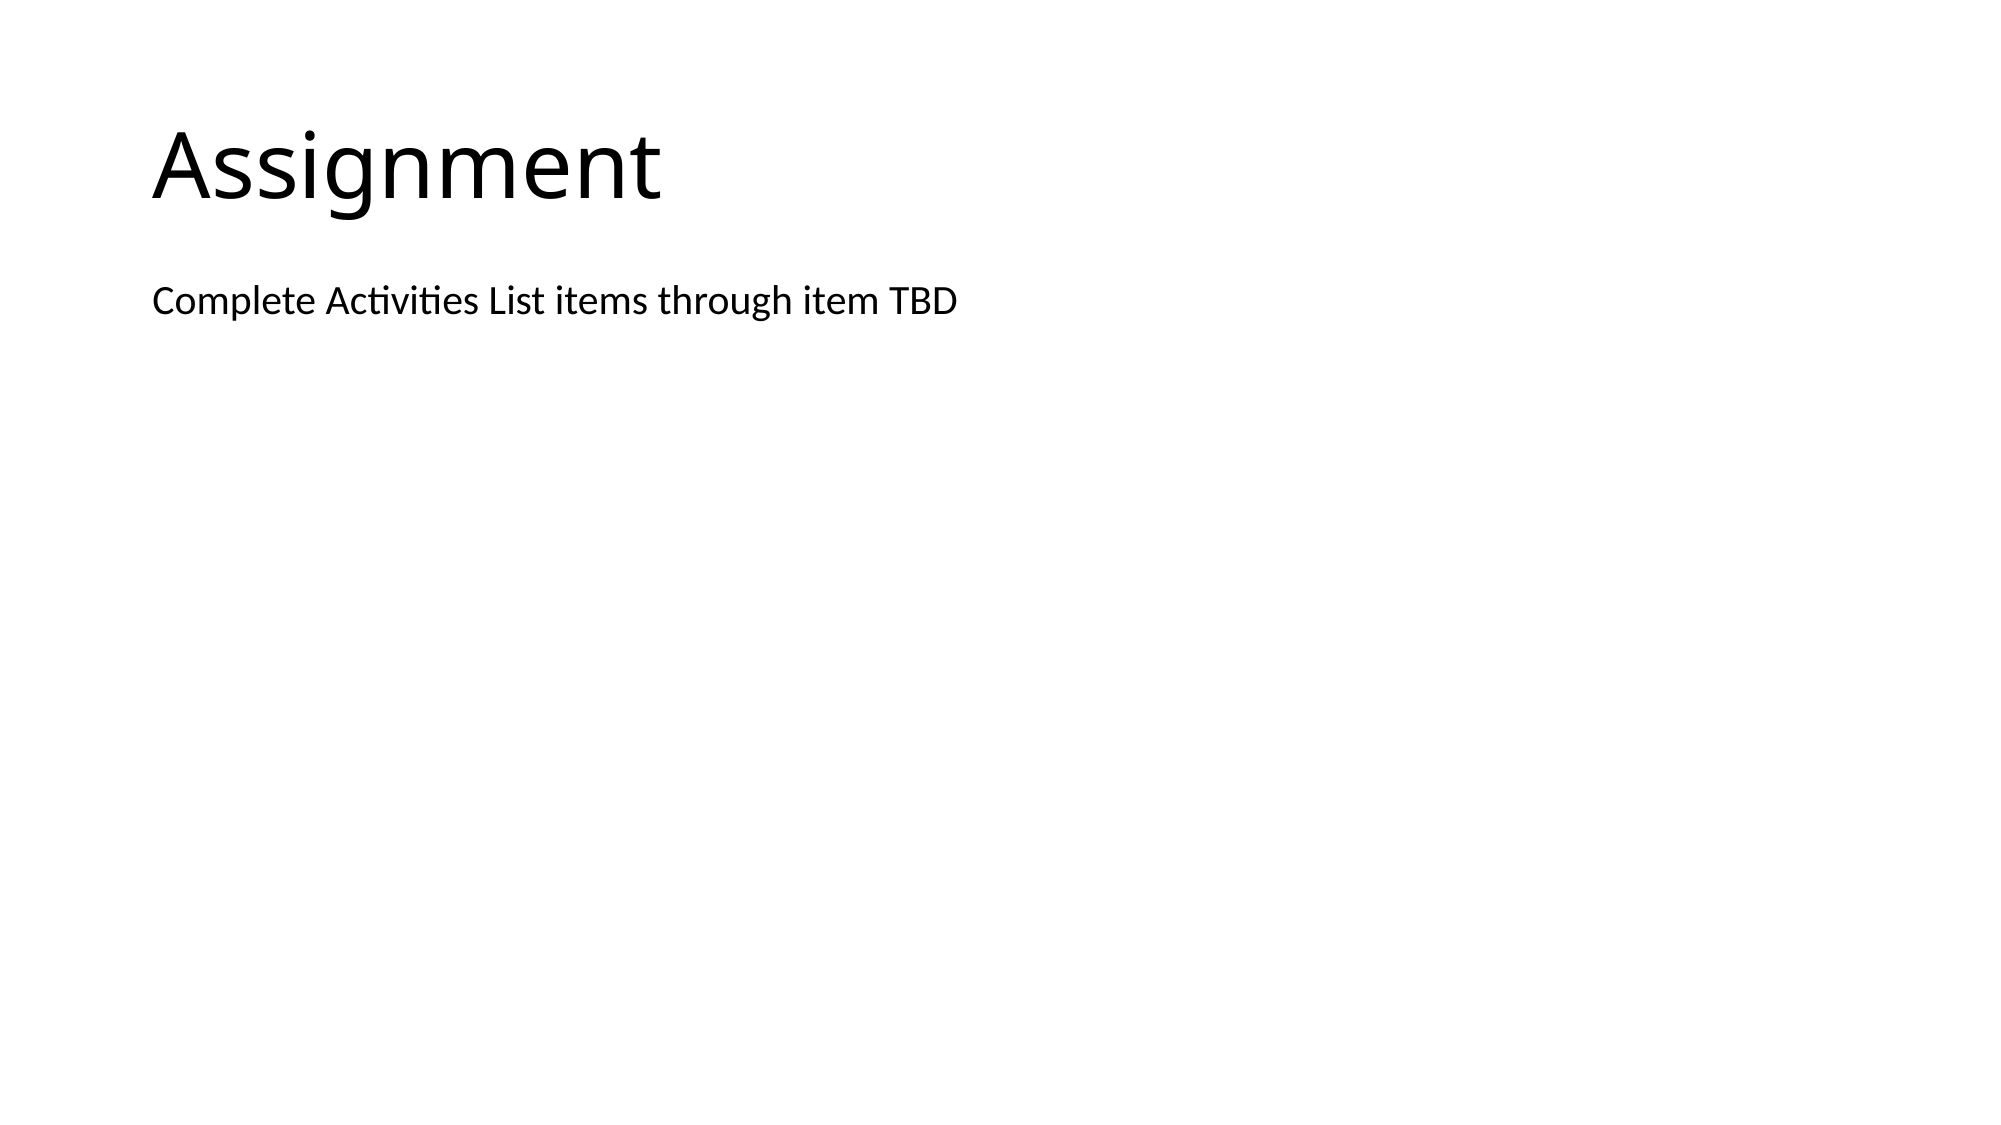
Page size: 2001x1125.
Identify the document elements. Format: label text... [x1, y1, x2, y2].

title Assignment [137, 59, 1863, 271]
list Complete Activities List items through item TBD [137, 271, 1863, 1014]
